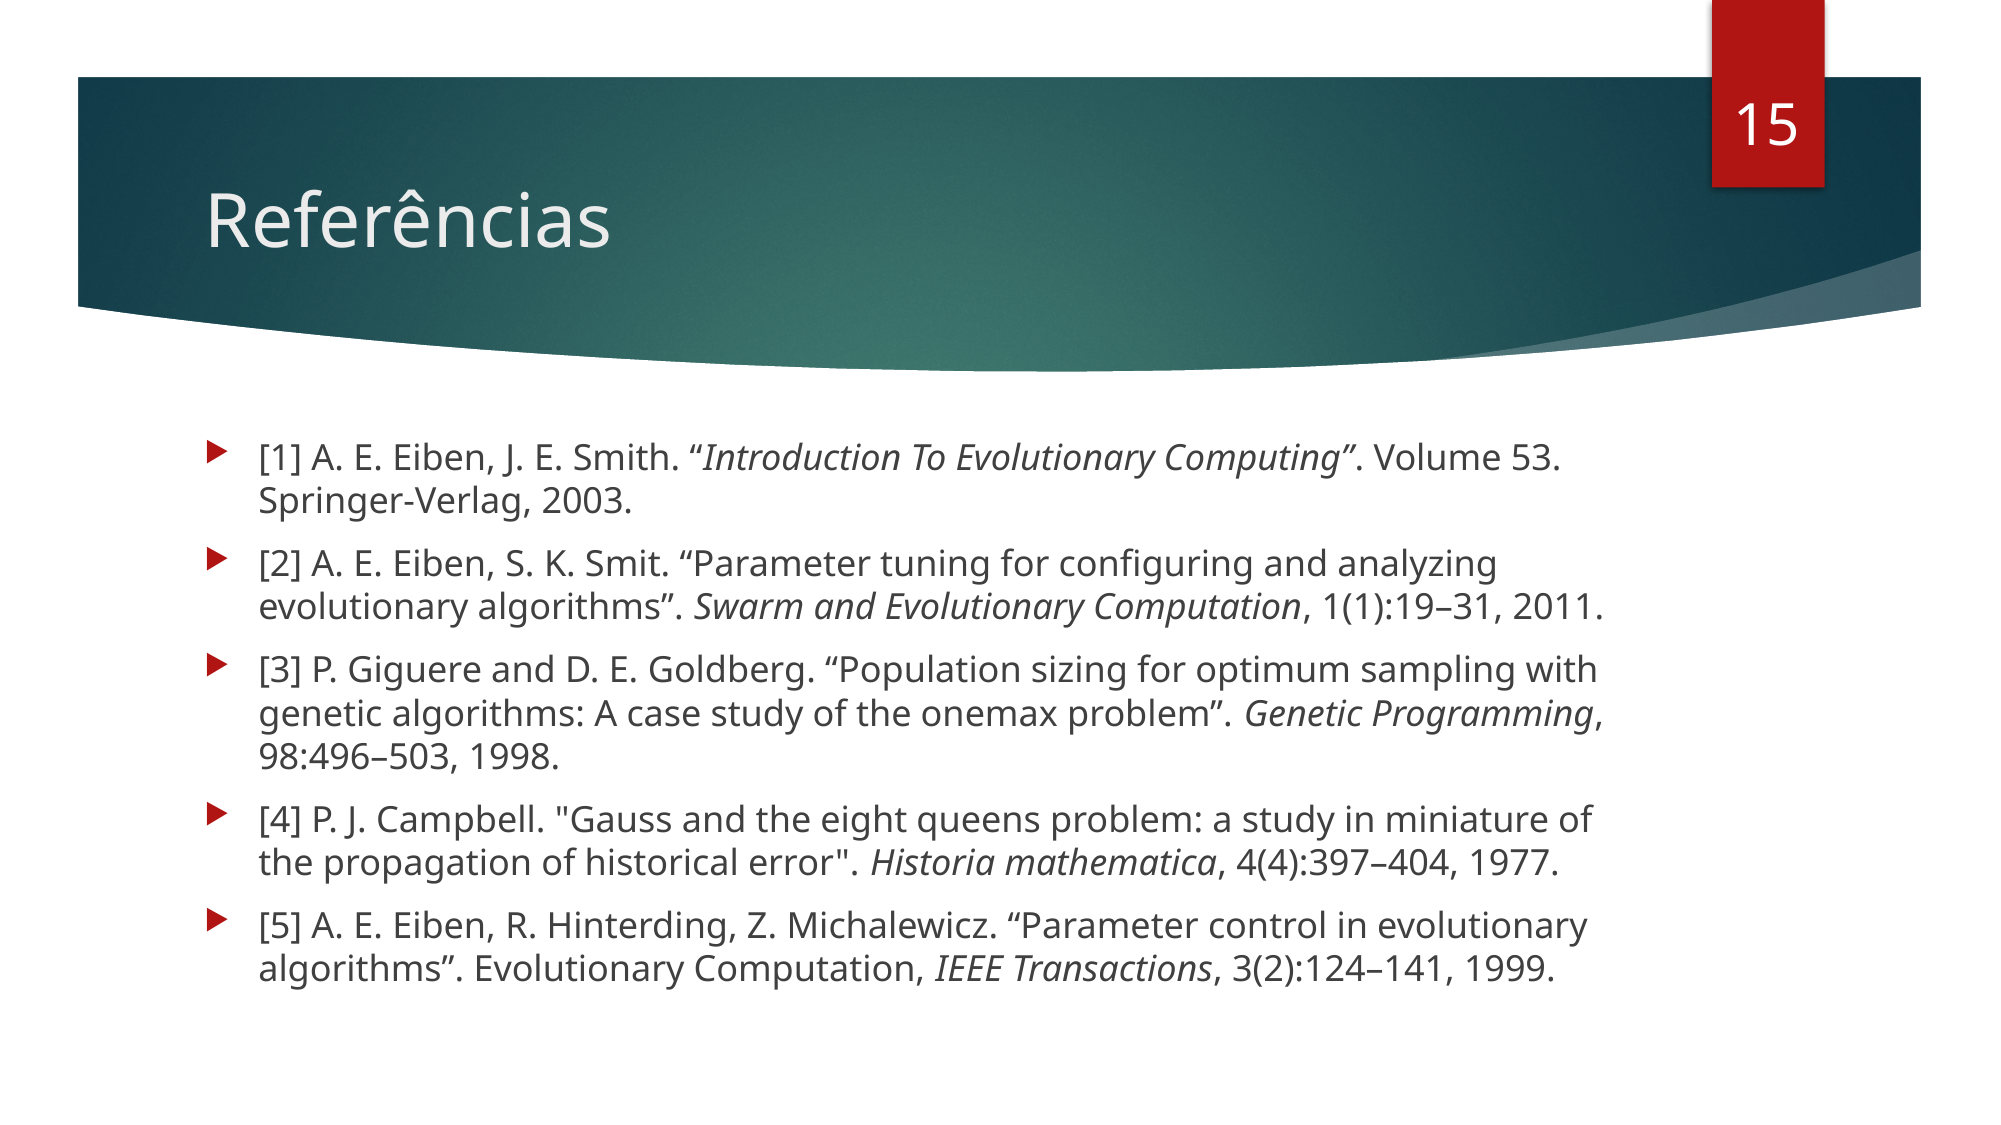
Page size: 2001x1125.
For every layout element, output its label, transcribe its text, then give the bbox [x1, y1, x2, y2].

slide_number 14 [1698, 48, 1836, 175]
list [1] A. E. Eiben, J. E. Smith. “Introduction To Evolutionary Computing”. Volume 53. Springer-Verlag, 2003. [2] A. E. Eiben, S. K. Smit. “Parameter tuning for configuring and analyzing evolutionary algorithms”. Swarm and Evolutionary Computation, 1(1):19–31, 2011. [3] P. Giguere and D. E. Goldberg. “Population sizing for optimum sampling with genetic algorithms: A case study of the onemax problem”. Genetic Programming, 98:496–503, 1998. [4] P. J. Campbell. "Gauss and the eight queens problem: a study in miniature of the propagation of historical error". Historia mathematica, 4(4):397–404, 1977. [5] A. E. Eiben, R. Hinterding, Z. Michalewicz. “Parameter control in evolutionary algorithms”. Evolutionary Computation, IEEE Transactions, 3(2):124–141, 1999. [189, 427, 1638, 1100]
title Referências [189, 159, 1638, 276]
